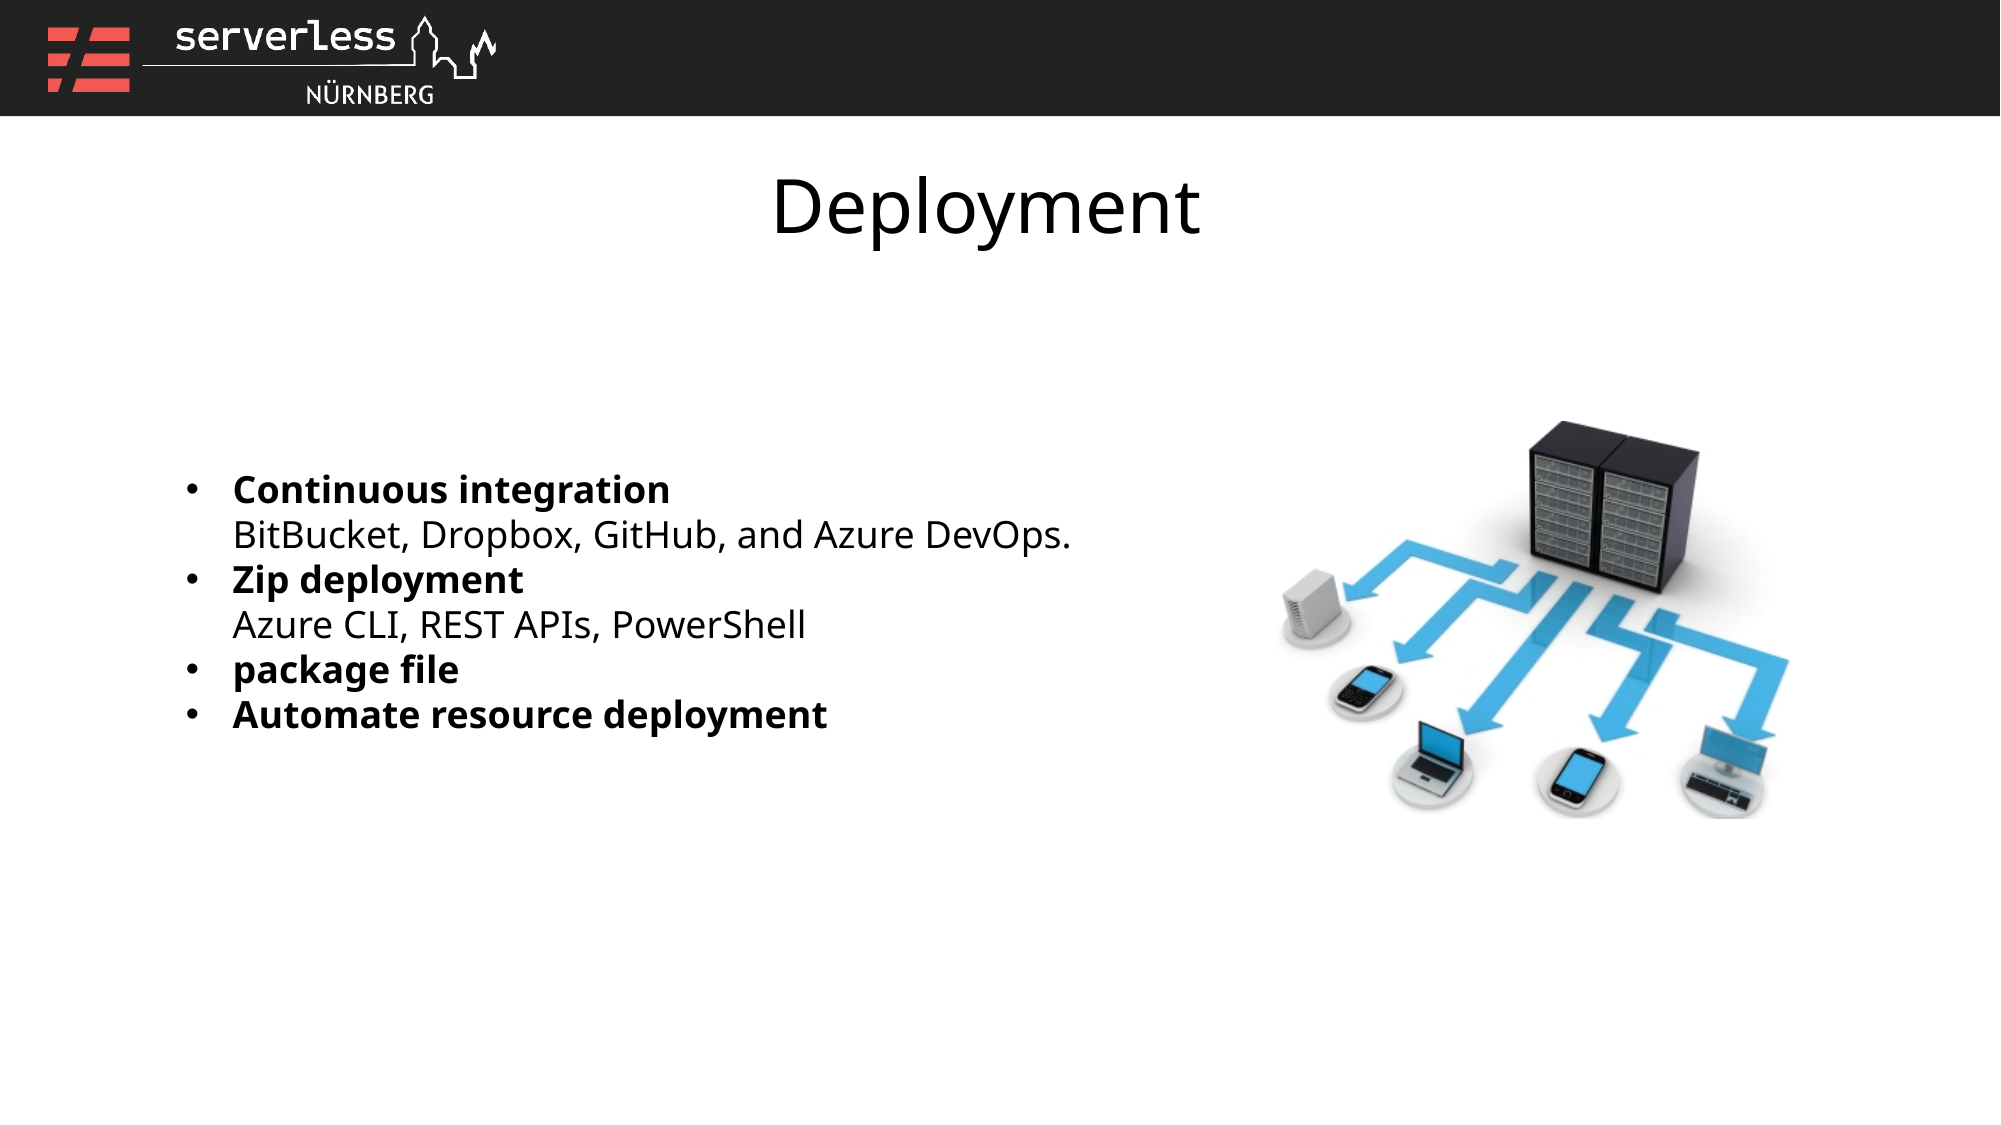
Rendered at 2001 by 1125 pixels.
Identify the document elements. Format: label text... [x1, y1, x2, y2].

picture [42, 4, 578, 115]
title Deployment [123, 143, 1849, 275]
text_box Continuous integration BitBucket, Dropbox, GitHub, and Azure DevOps. Zip deployment Azure CLI, REST APIs, PowerShell package file Automate resource deployment [171, 458, 1088, 969]
picture [1265, 421, 1822, 819]
